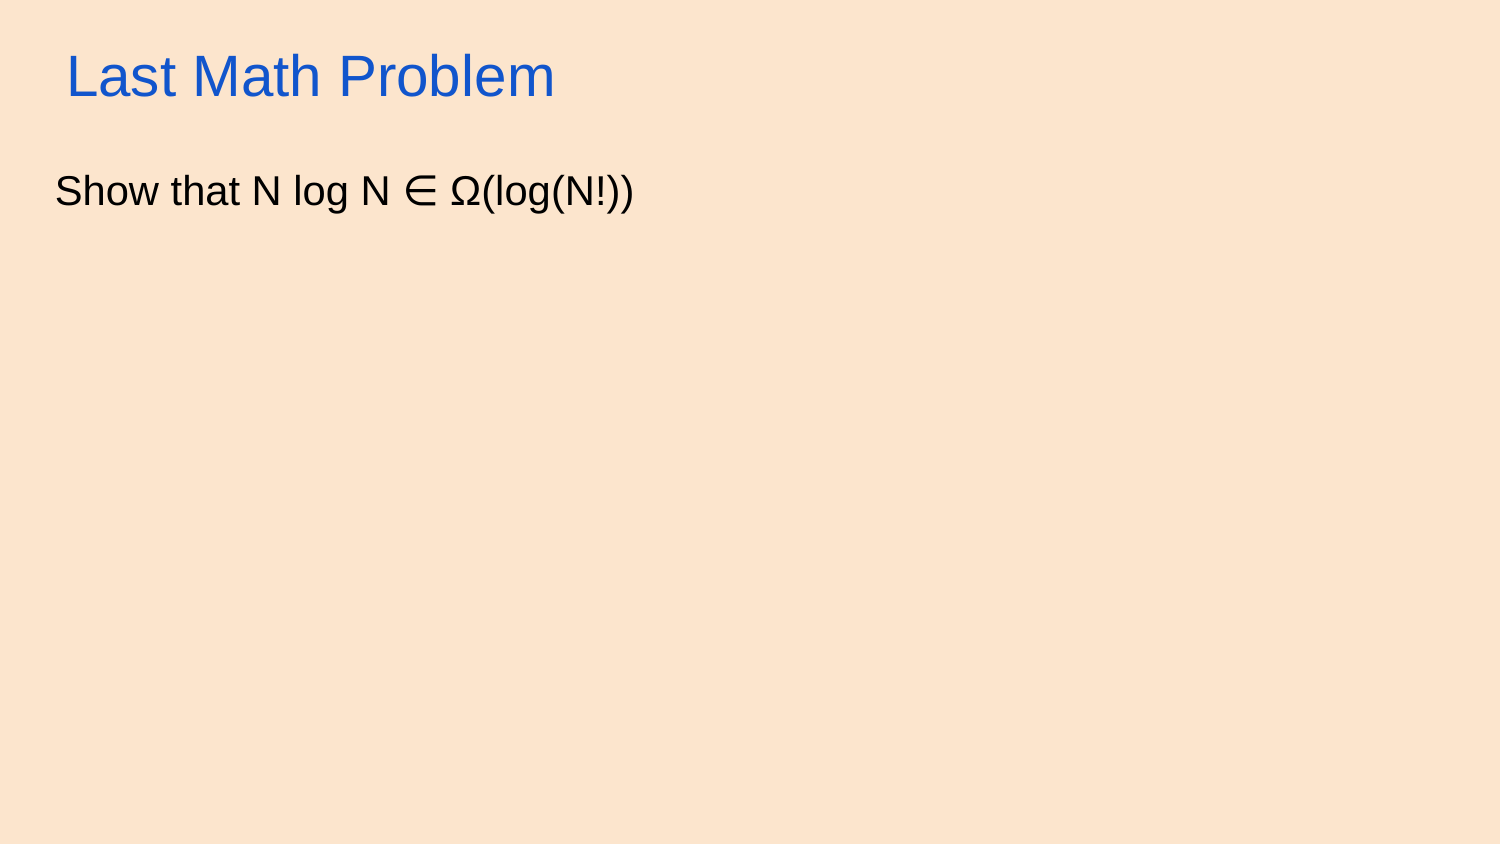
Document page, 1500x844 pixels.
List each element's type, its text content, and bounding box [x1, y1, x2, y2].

title Last Math Problem [51, 23, 1449, 117]
list Show that N log N ∈ Ω(log(N!)) [39, 141, 1425, 809]
